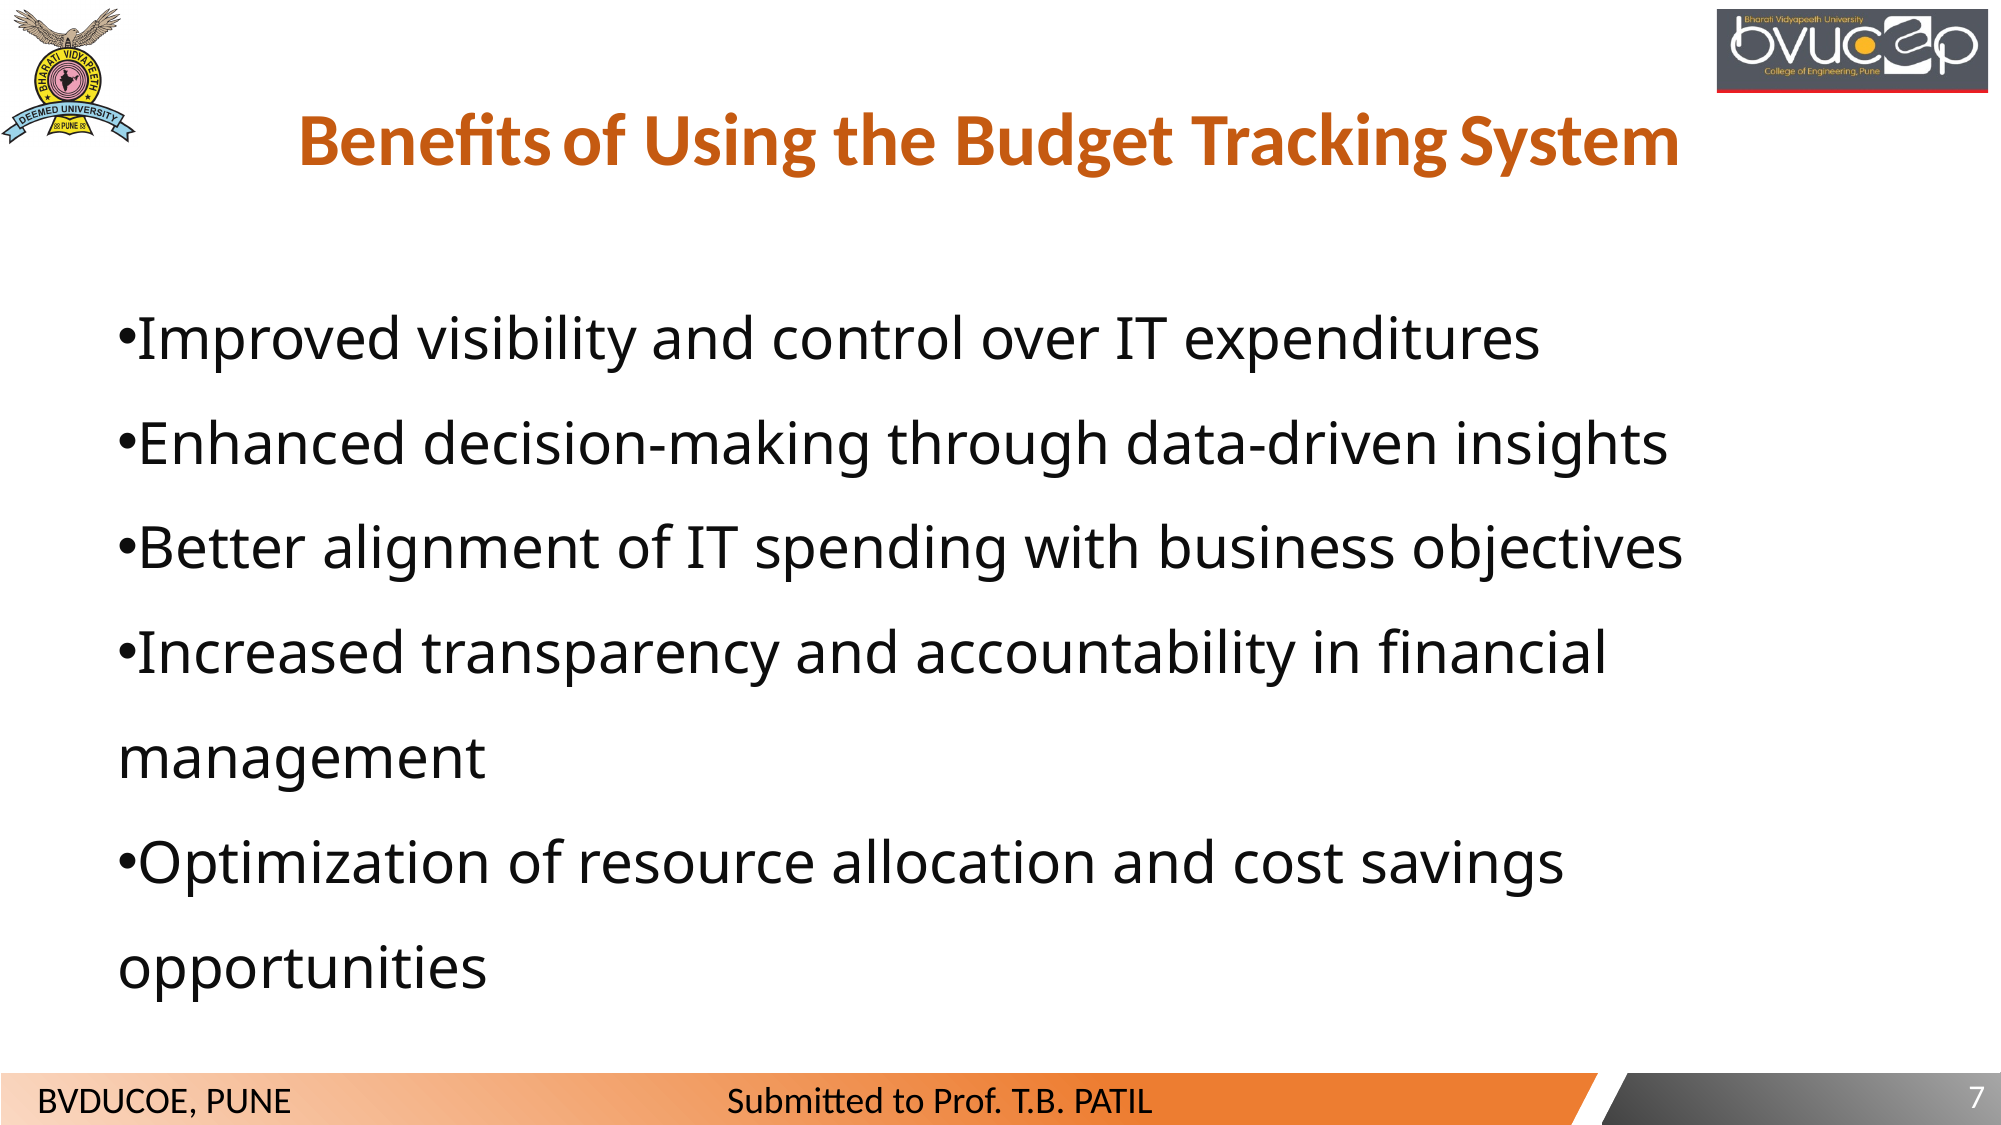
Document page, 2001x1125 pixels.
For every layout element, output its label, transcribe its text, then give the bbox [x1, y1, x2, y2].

text_box Improved visibility and control over IT expenditures Enhanced decision-making through data-driven insights Better alignment of IT spending with business objectives Increased transparency and accountability in financial management Optimization of resource allocation and cost savings opportunities [102, 258, 1958, 1008]
picture [0, 0, 138, 147]
slide_number 7 [1550, 1065, 2000, 1125]
text_box Benefits of Using the Budget Tracking System [266, 82, 1705, 188]
picture [1716, 9, 1989, 93]
